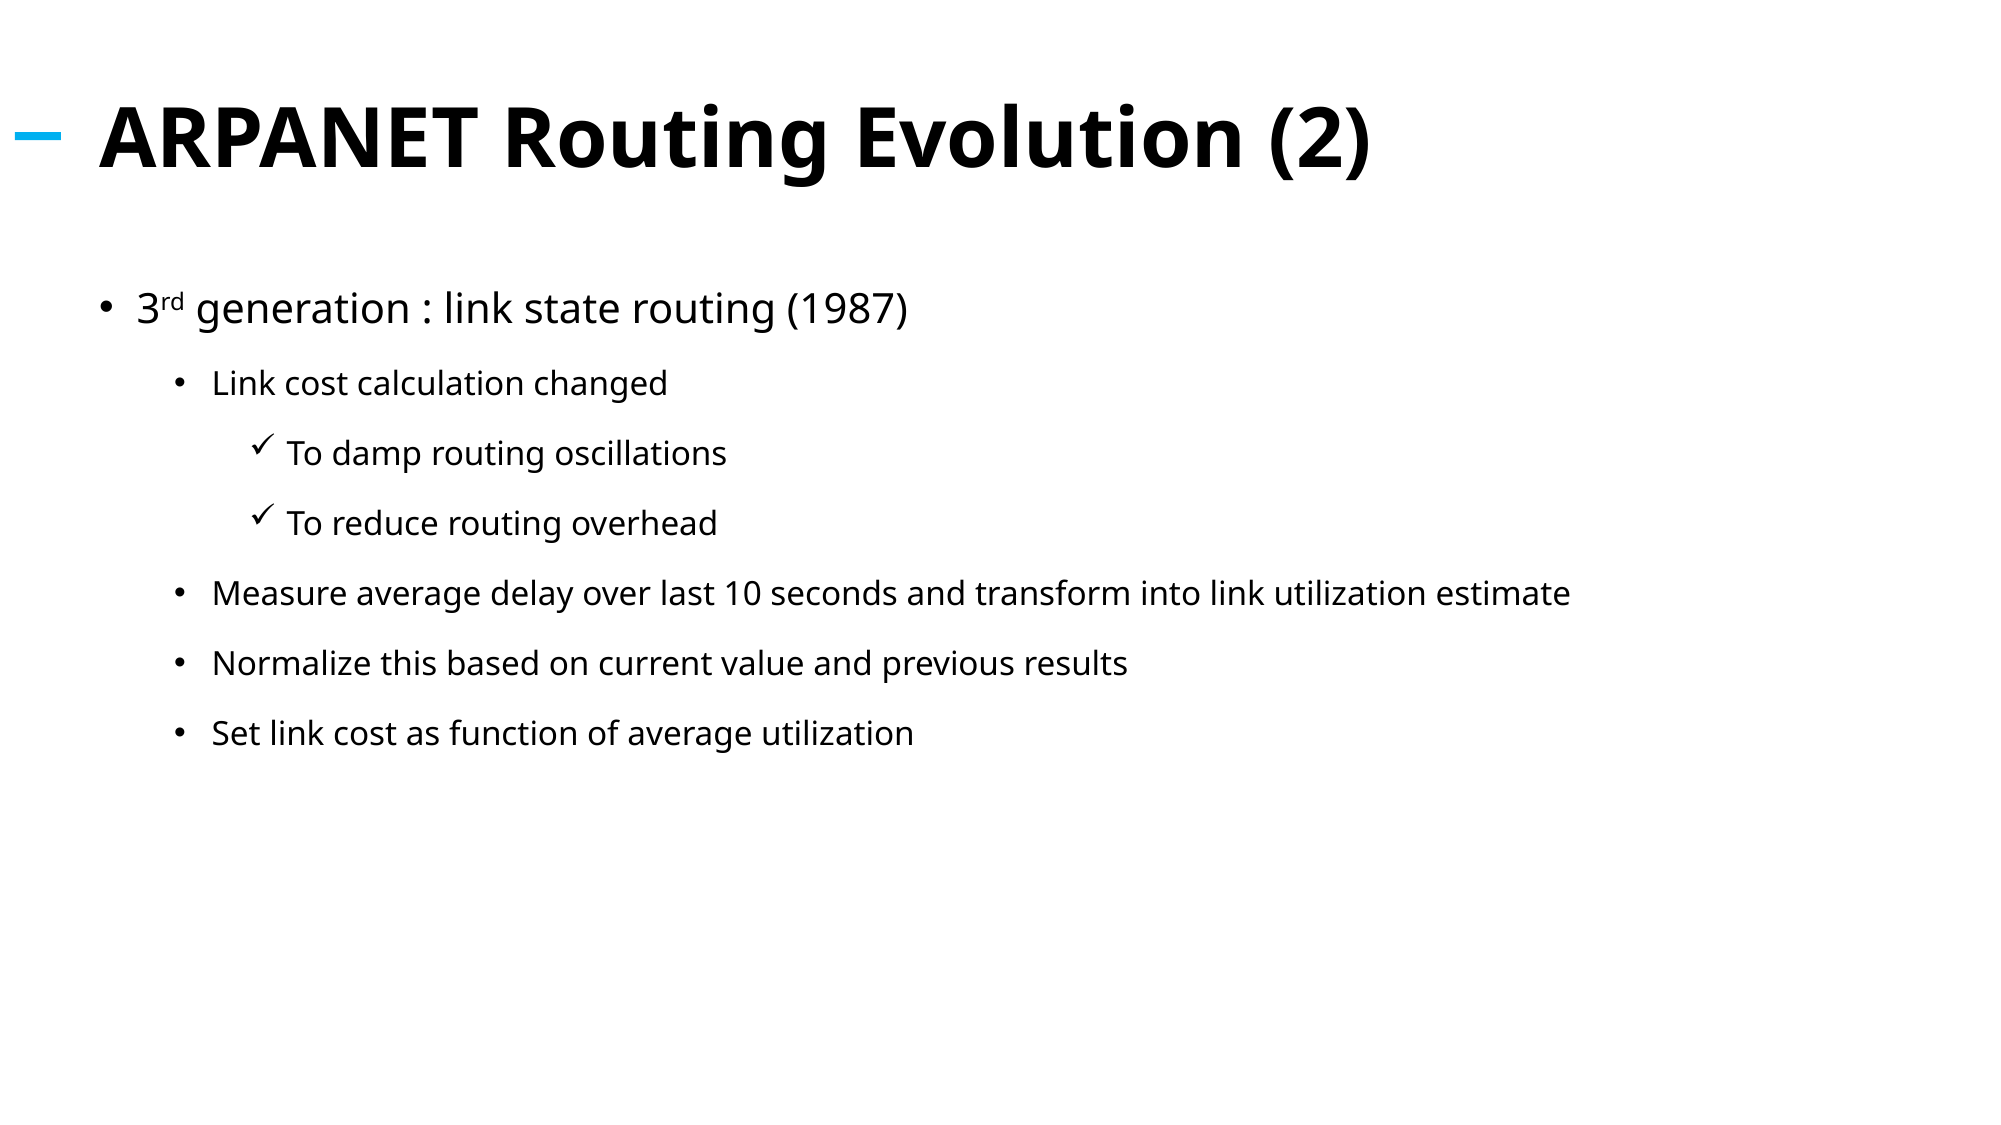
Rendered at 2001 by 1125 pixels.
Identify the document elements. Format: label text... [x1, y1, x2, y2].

list 3rd generation : link state routing (1987) Link cost calculation changed To damp routing oscillations To reduce routing overhead Measure average delay over last 10 seconds and transform into link utilization estimate Normalize this based on current value and previous results Set link cost as function of average utilization [84, 248, 1810, 1110]
title ARPANET Routing Evolution (2) [84, 31, 1916, 249]
text_box [14, 131, 62, 141]
